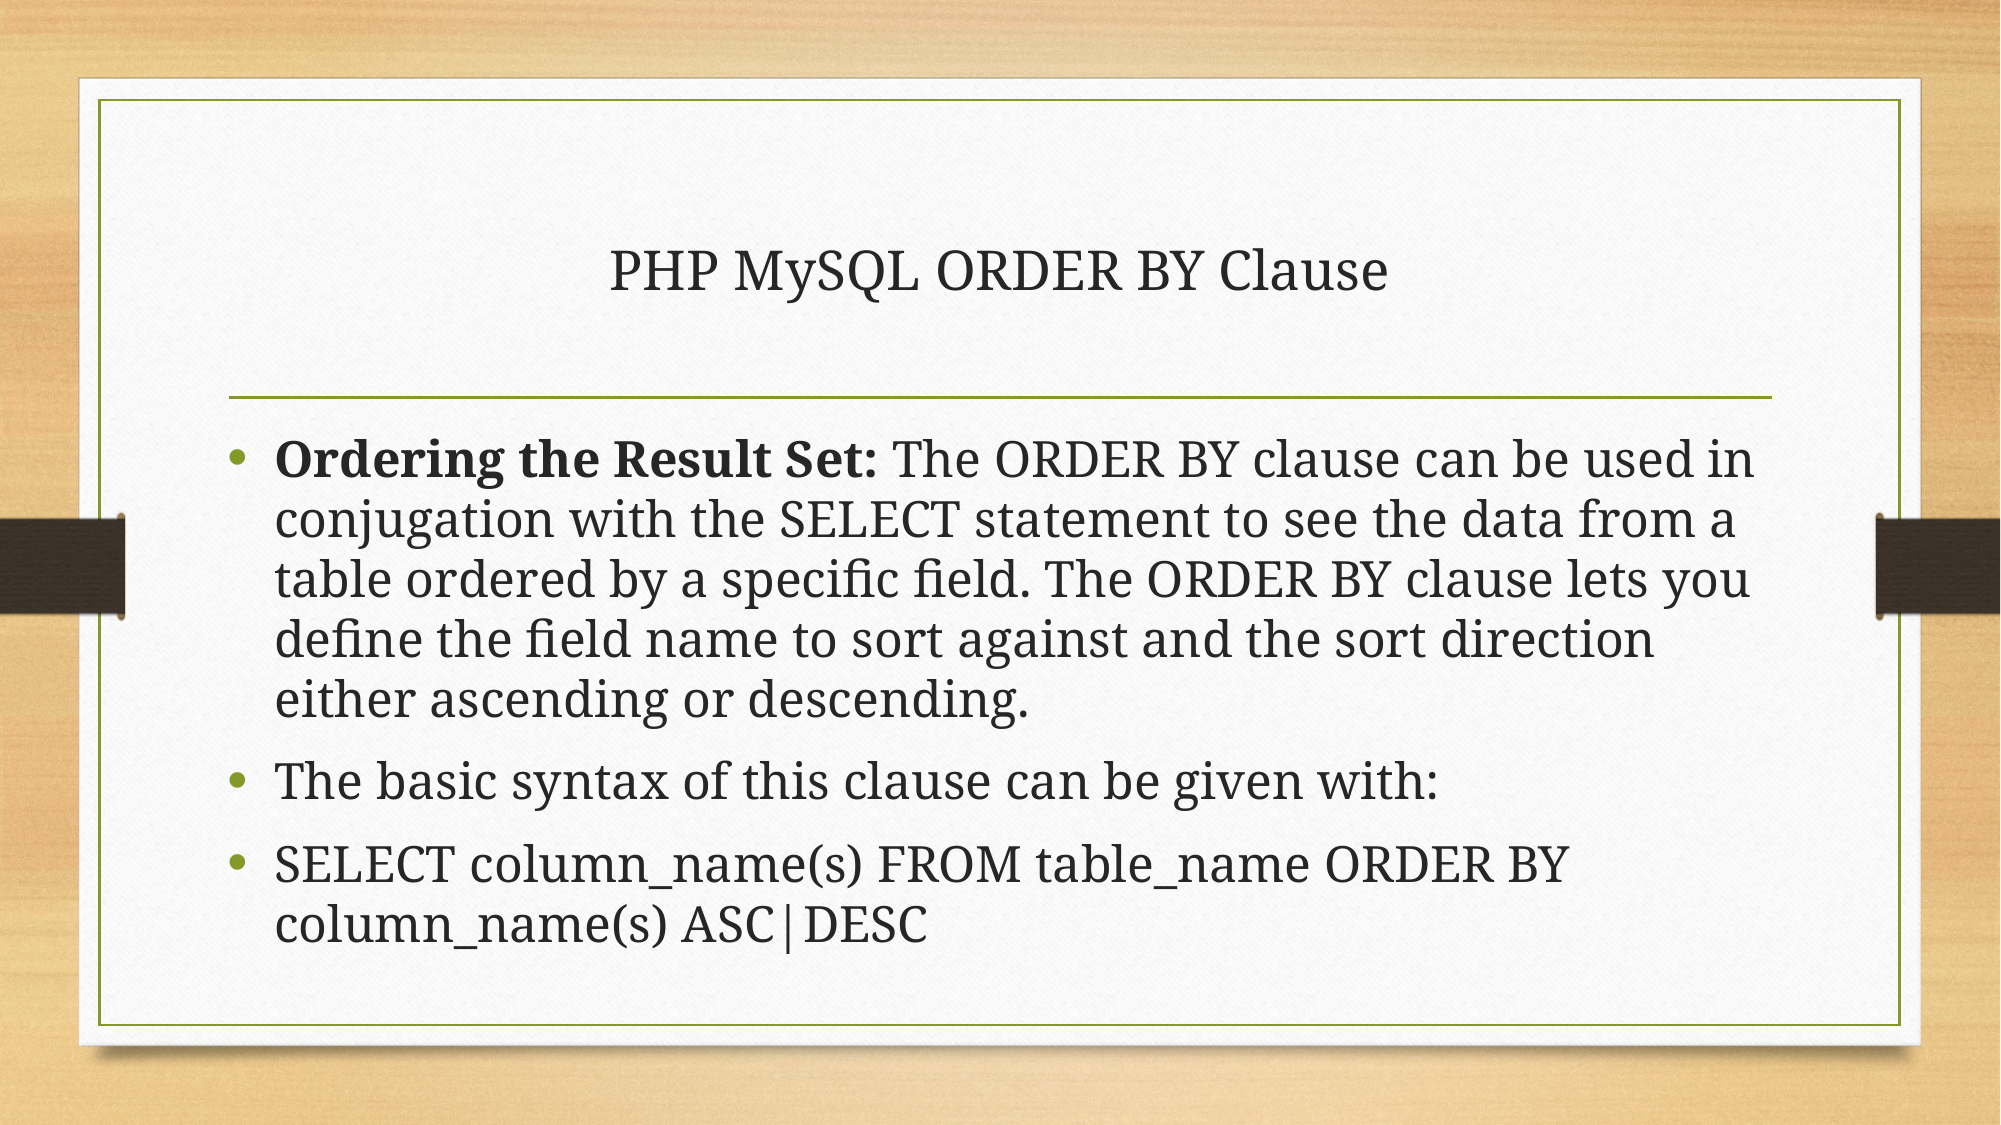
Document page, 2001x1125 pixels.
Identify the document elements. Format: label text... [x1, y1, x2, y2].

list Ordering the Result Set: The ORDER BY clause can be used in conjugation with the SELECT statement to see the data from a table ordered by a specific field. The ORDER BY clause lets you define the field name to sort against and the sort direction either ascending or descending. The basic syntax of this clause can be given with: SELECT column_name(s) FROM table_name ORDER BY column_name(s) ASC|DESC [212, 419, 1788, 1017]
picture [0, 0, 2001, 1125]
title PHP MySQL ORDER BY Clause [212, 161, 1788, 375]
